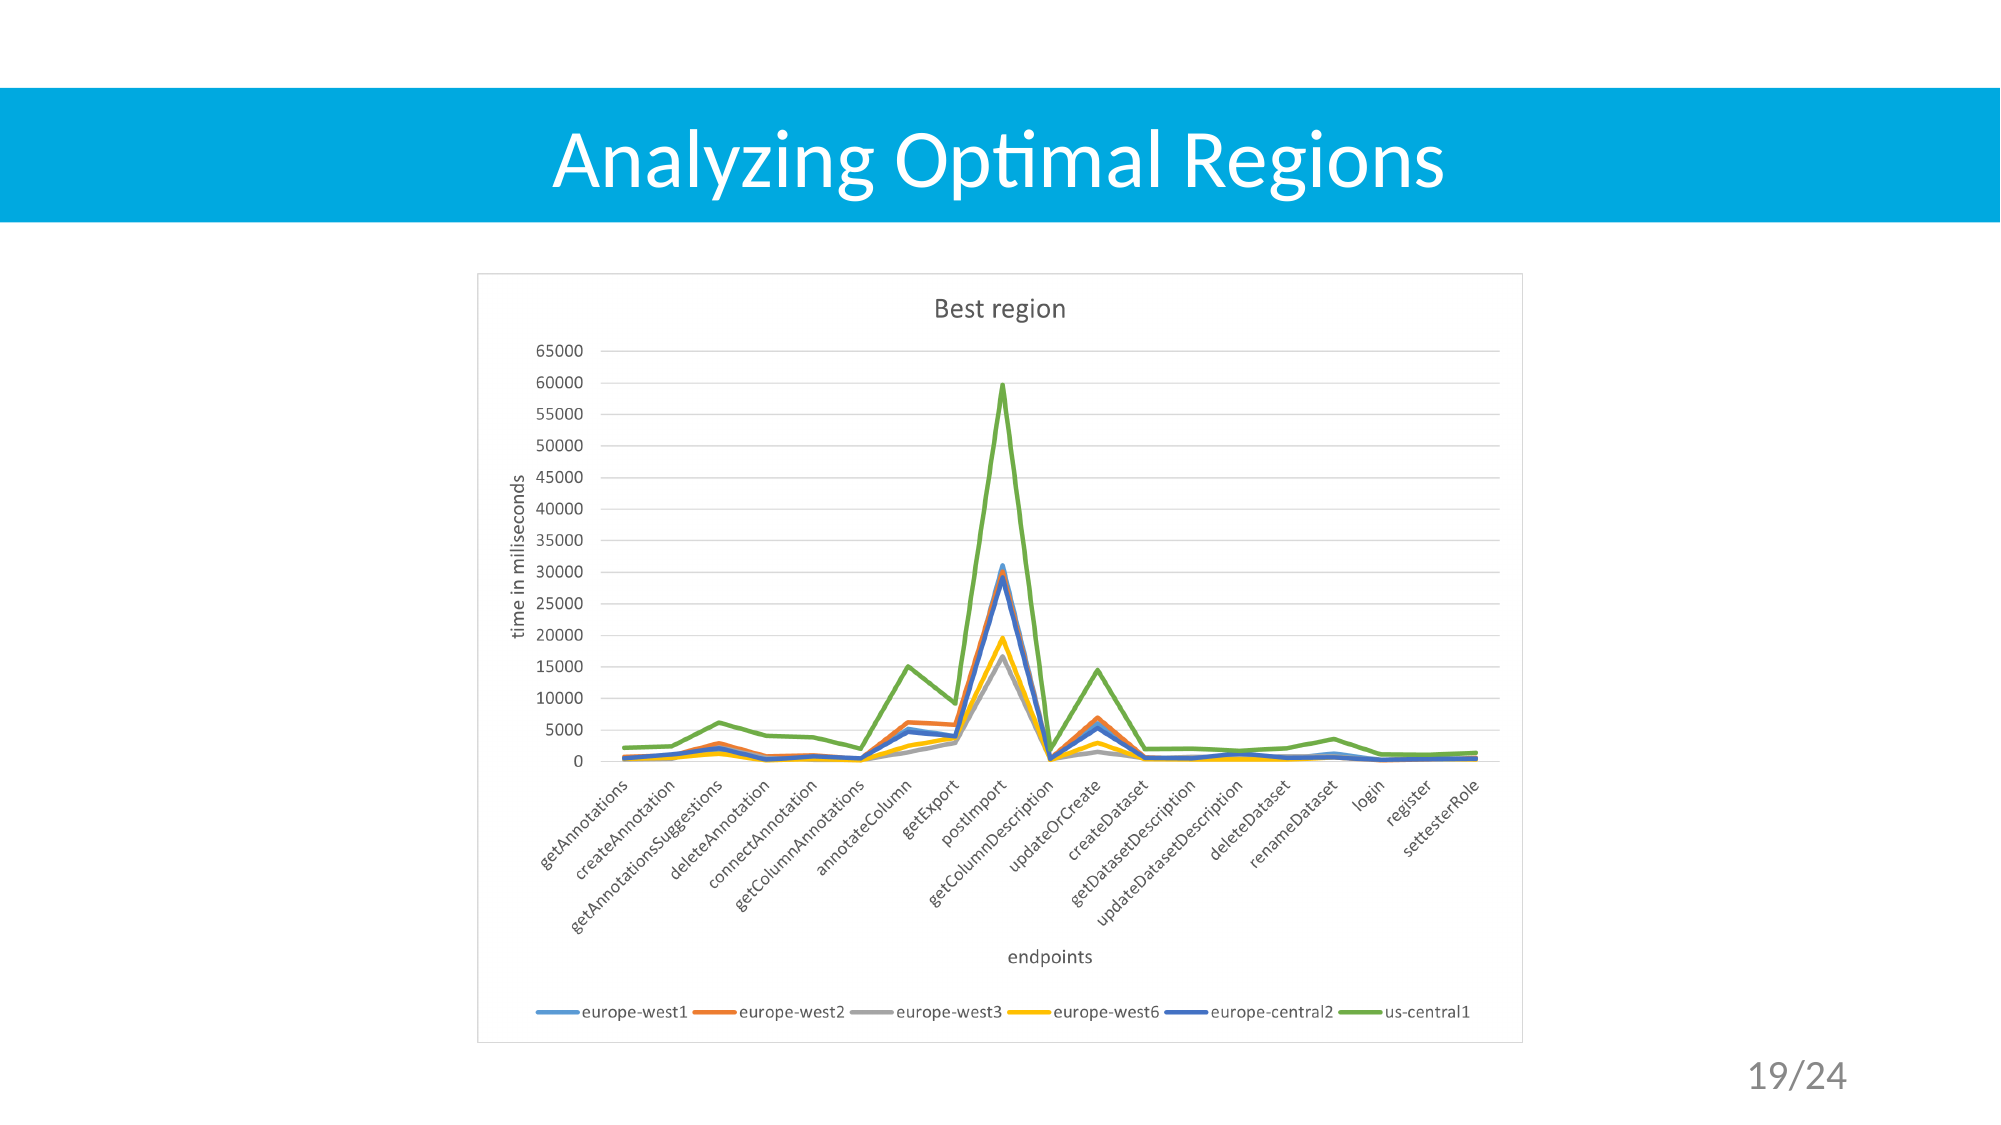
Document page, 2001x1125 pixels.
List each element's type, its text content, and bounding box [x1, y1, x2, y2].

picture [476, 272, 1524, 1043]
slide_number ‹#›/24 [1412, 1042, 1863, 1103]
text_box [0, 213, 2000, 223]
text_box Analyzing Optimal Regions [0, 97, 2000, 213]
text_box [0, 87, 2000, 97]
